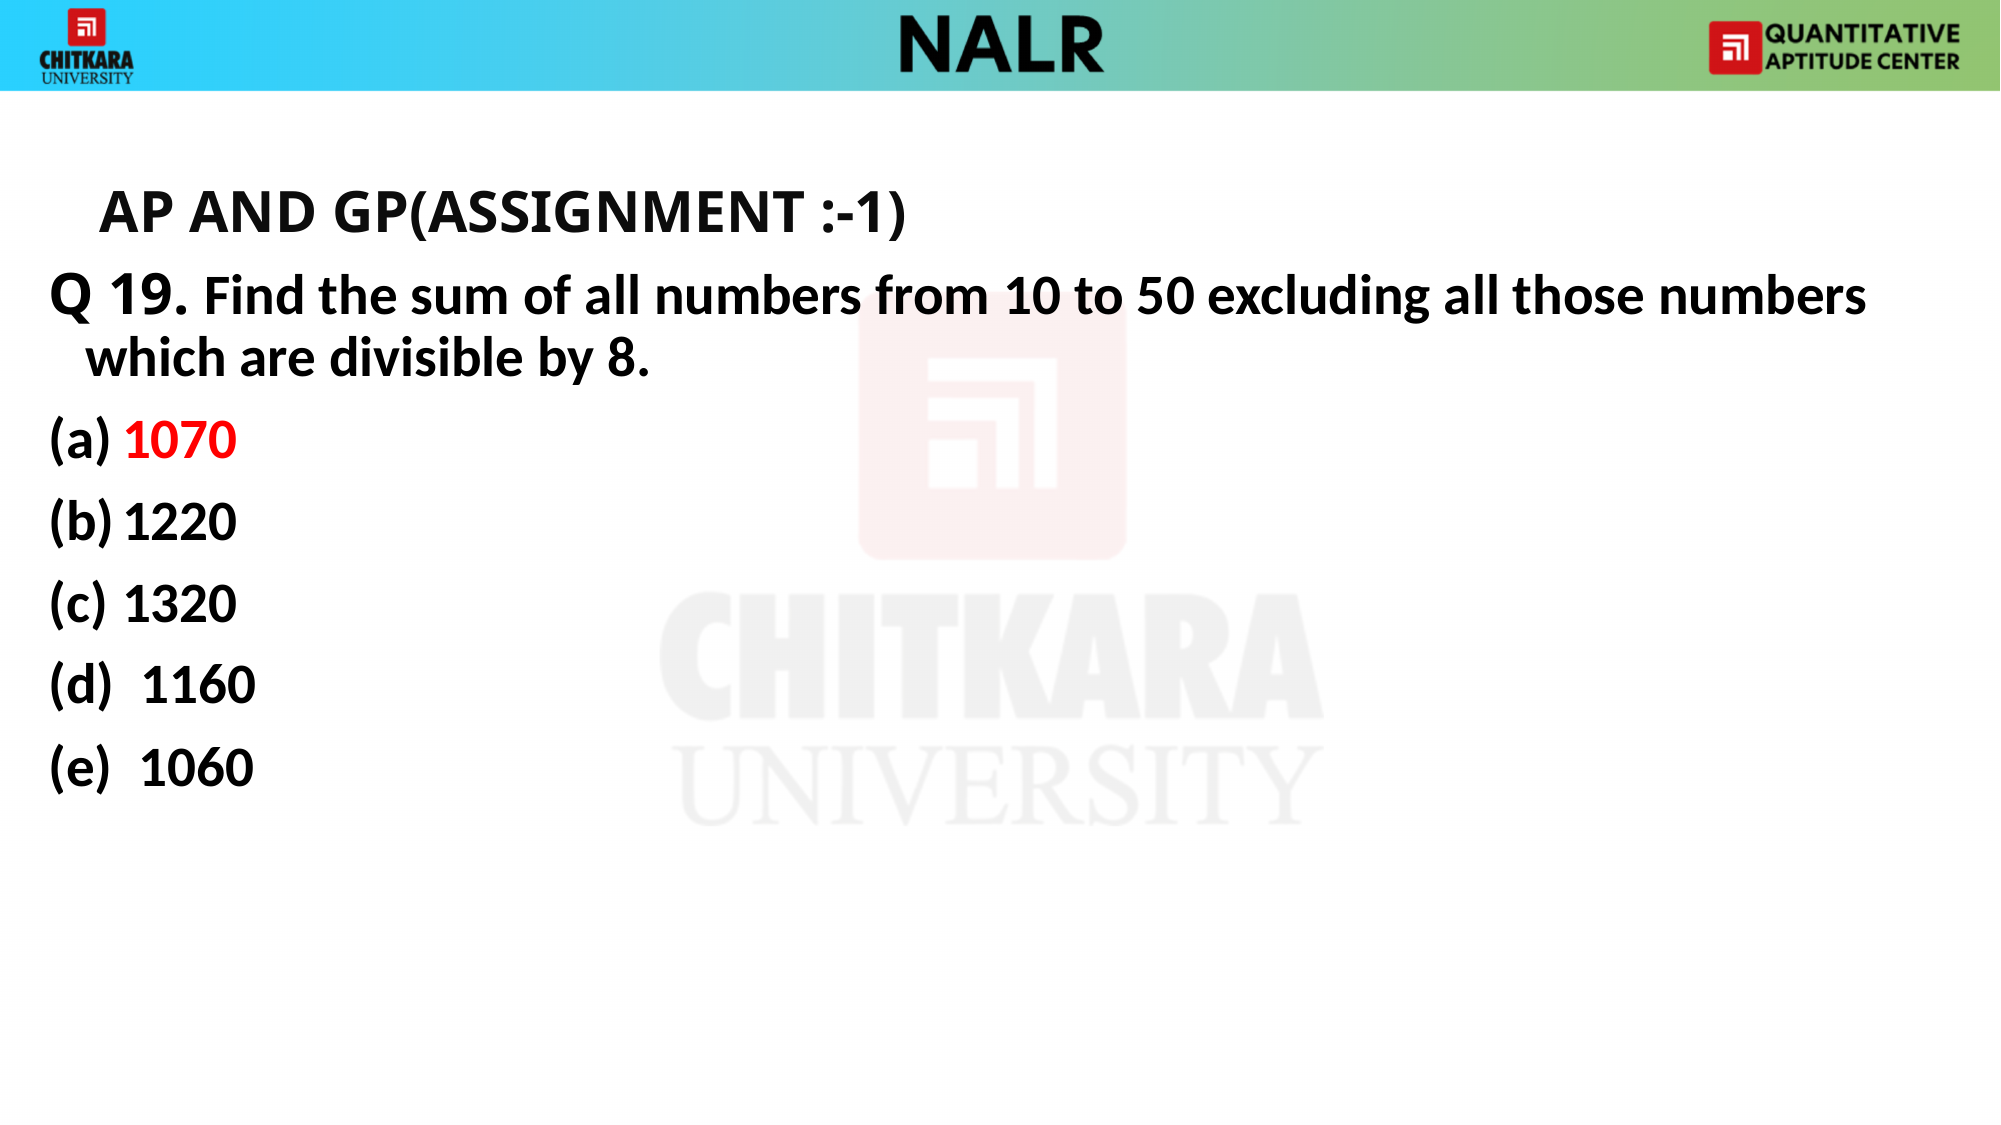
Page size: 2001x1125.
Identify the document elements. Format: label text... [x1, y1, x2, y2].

picture [0, 0, 2000, 1125]
list AP AND GP(ASSIGNMENT :-1) Q 19. Find the sum of all numbers from 10 to 50 excluding all those numbers which are divisible by 8. 1070 1220 1320 (d) 1160 (e) 1060 [33, 175, 2000, 1053]
title [41, 31, 1959, 142]
